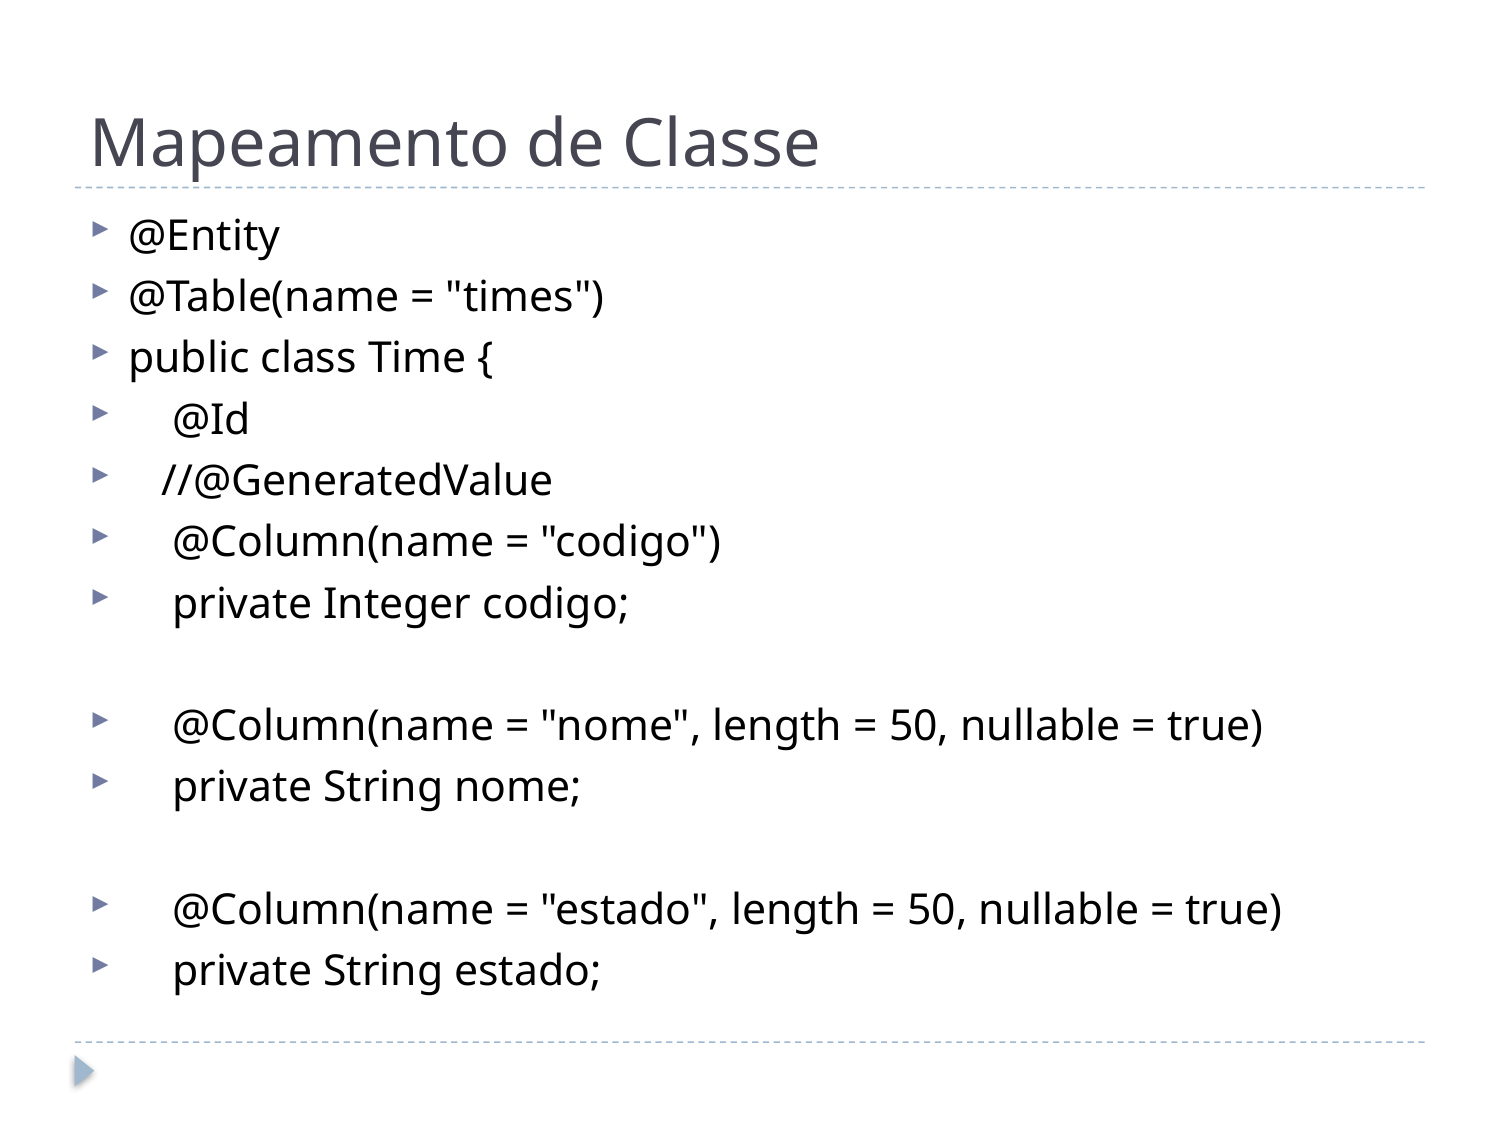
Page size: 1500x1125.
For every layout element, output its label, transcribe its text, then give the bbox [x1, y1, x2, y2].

title Mapeamento de Classe [75, 24, 1425, 188]
list @Entity @Table(name = "times") public class Time { @Id //@GeneratedValue @Column(name = "codigo") private Integer codigo; @Column(name = "nome", length = 50, nullable = true) private String nome; @Column(name = "estado", length = 50, nullable = true) private String estado; [75, 200, 1425, 1010]
